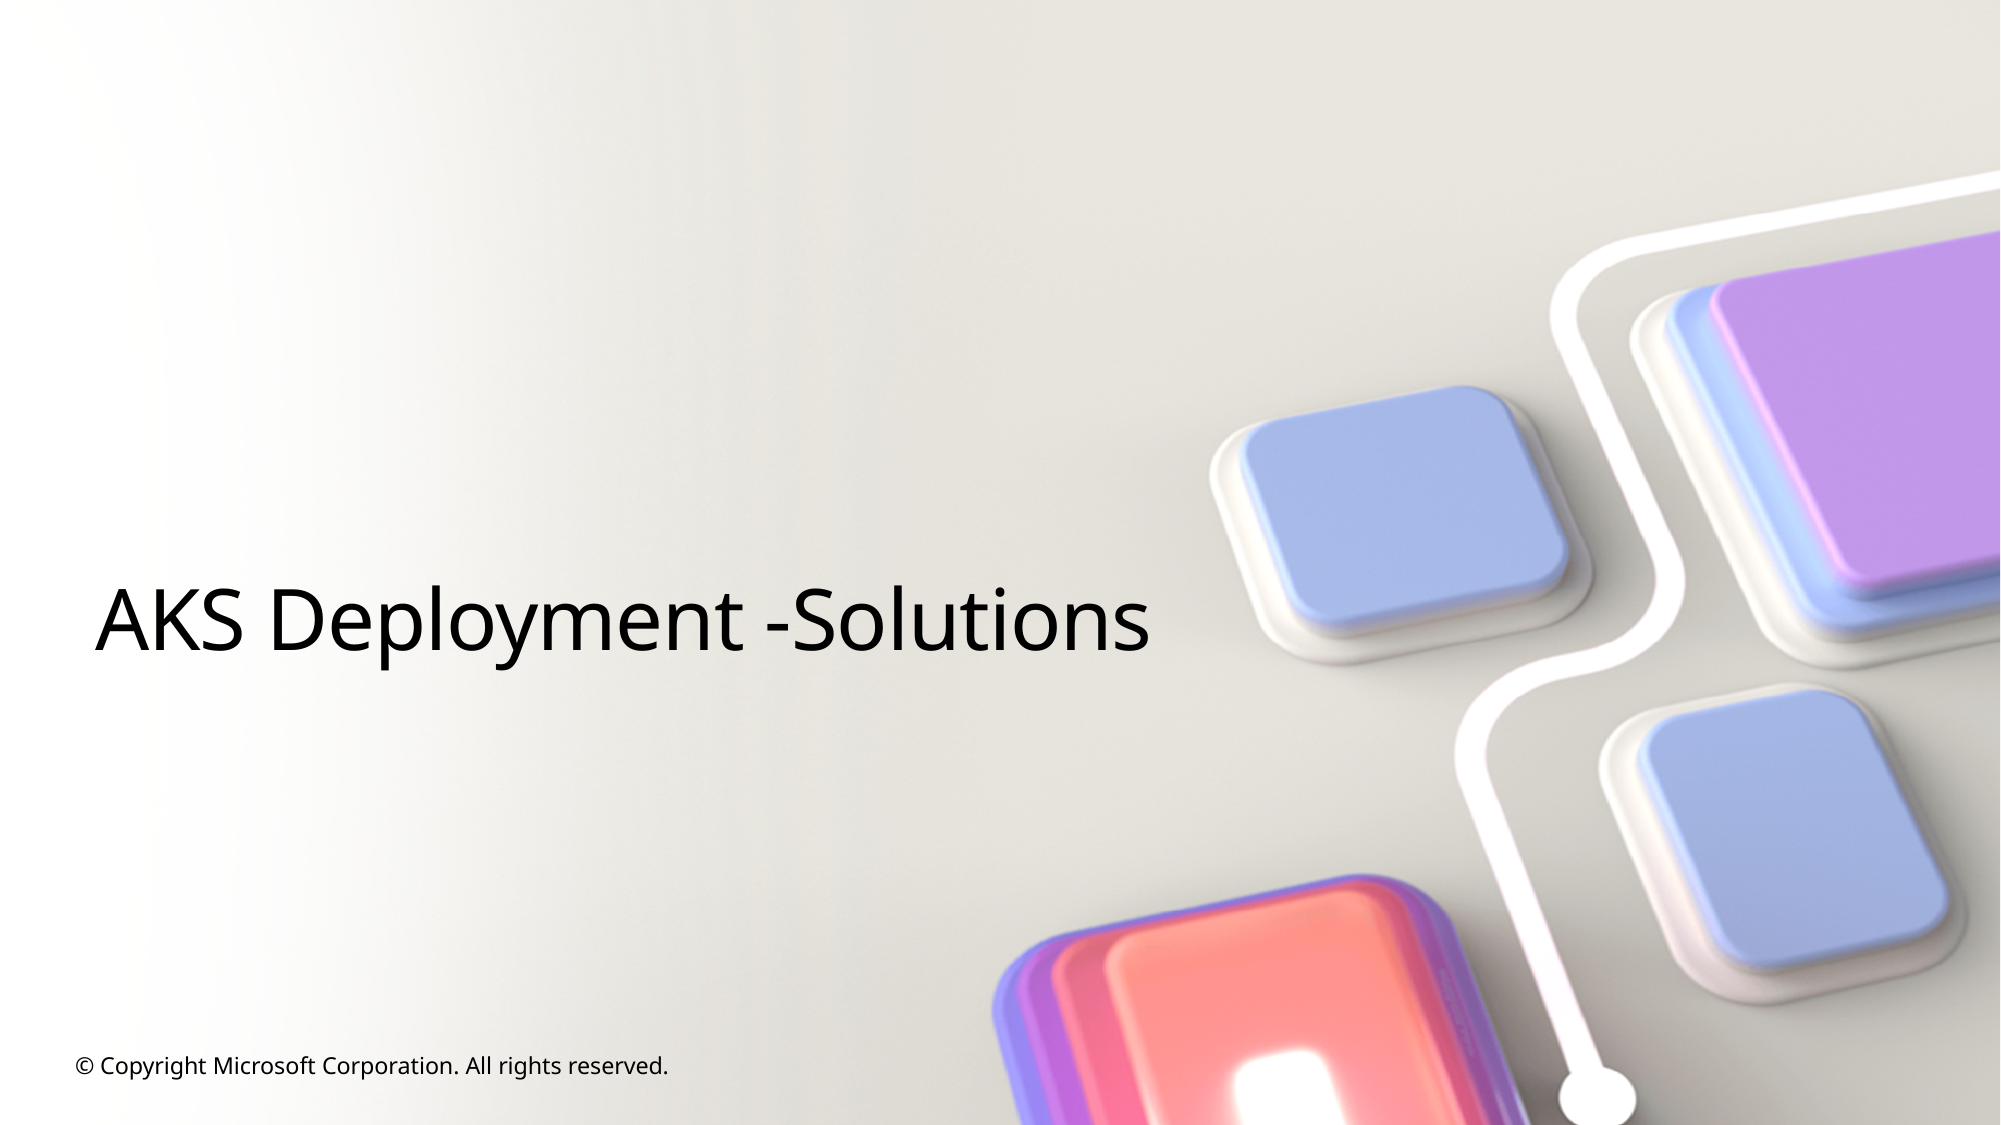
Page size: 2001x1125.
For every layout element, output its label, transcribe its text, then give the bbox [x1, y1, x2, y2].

title AKS Deployment -Solutions [95, 576, 1158, 670]
picture [0, 0, 2001, 1125]
